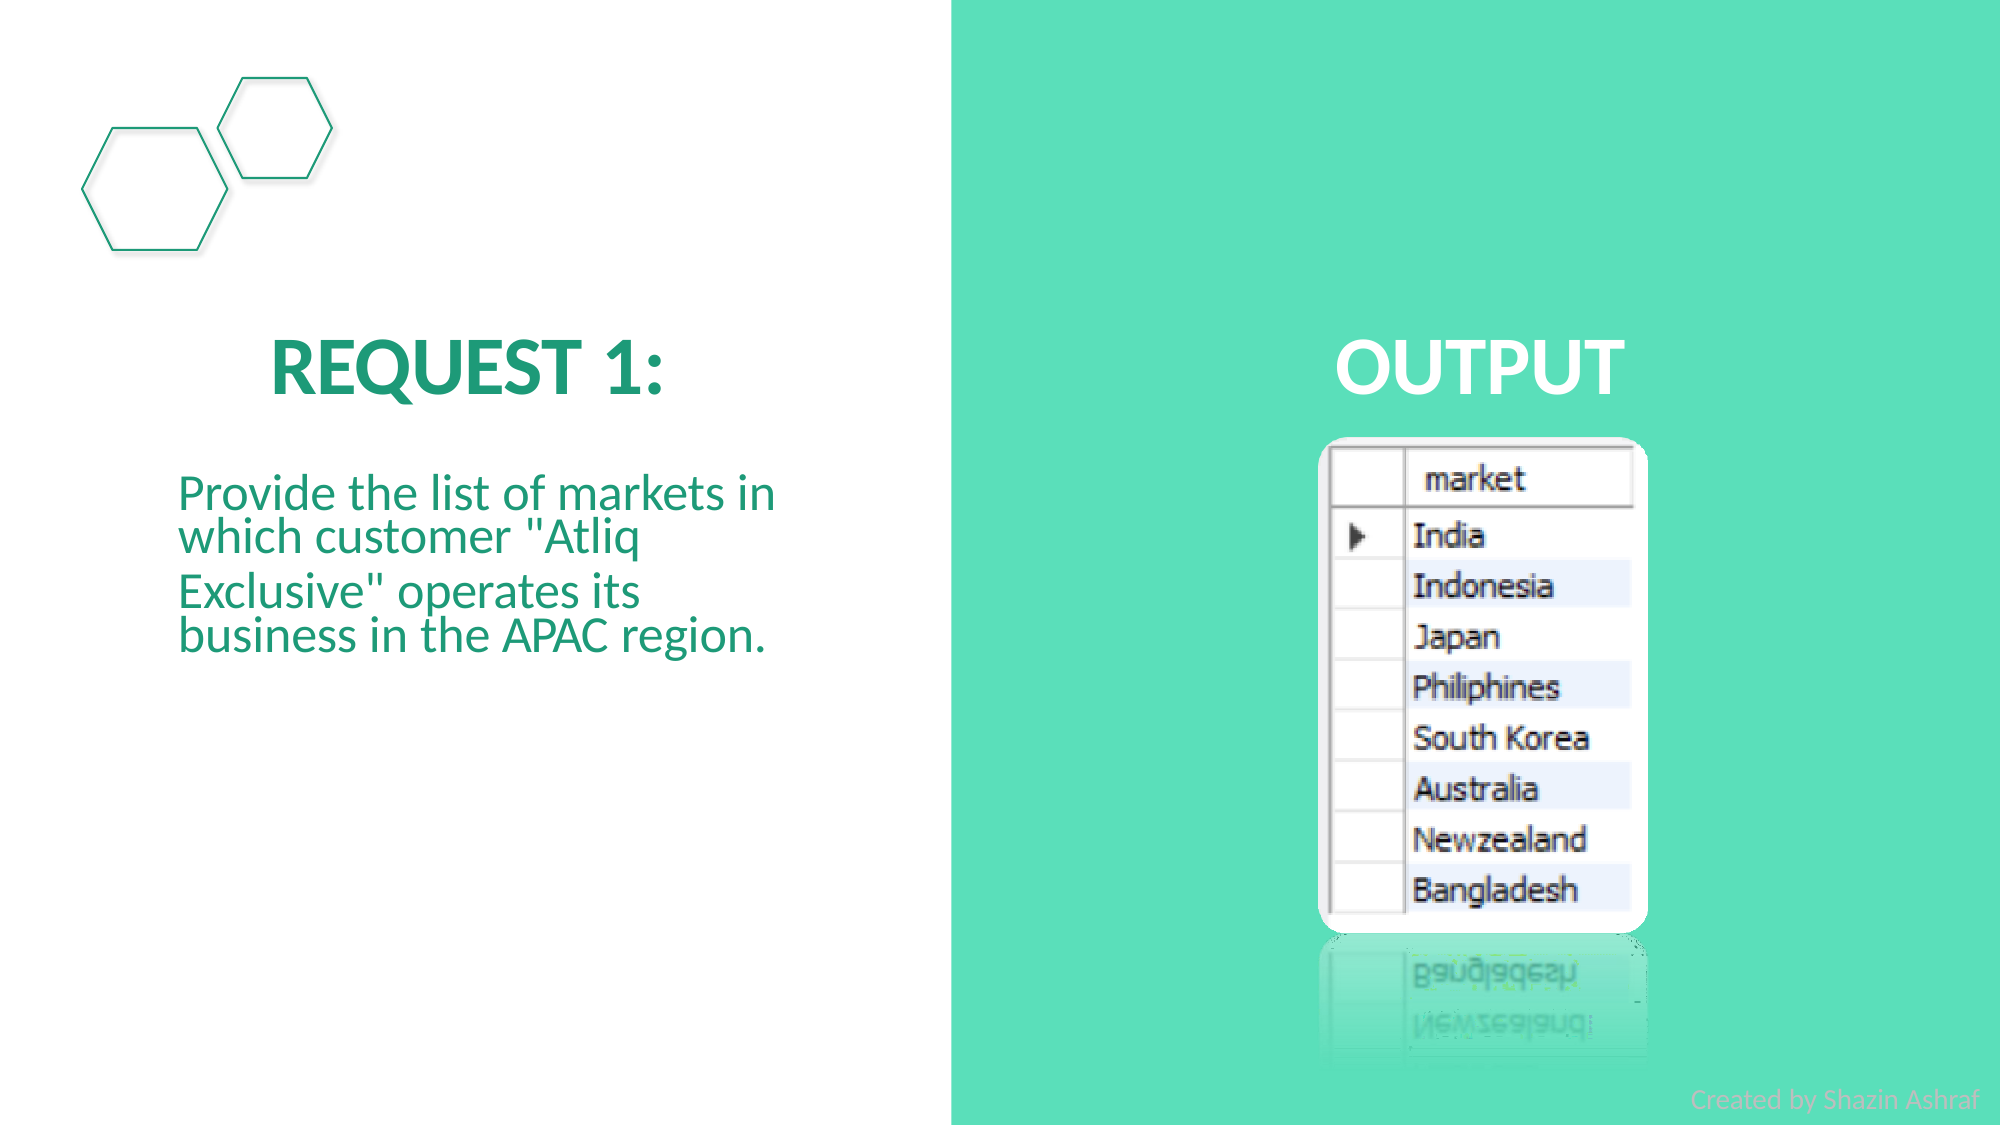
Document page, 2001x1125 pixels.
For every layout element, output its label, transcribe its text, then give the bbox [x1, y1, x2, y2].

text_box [76, 75, 343, 264]
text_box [950, 0, 2000, 1125]
title REQUEST 1: [268, 309, 674, 500]
text_box Provide the list of markets in which customer "Atliq Exclusive" operates its business in the APAC region. [175, 465, 784, 662]
